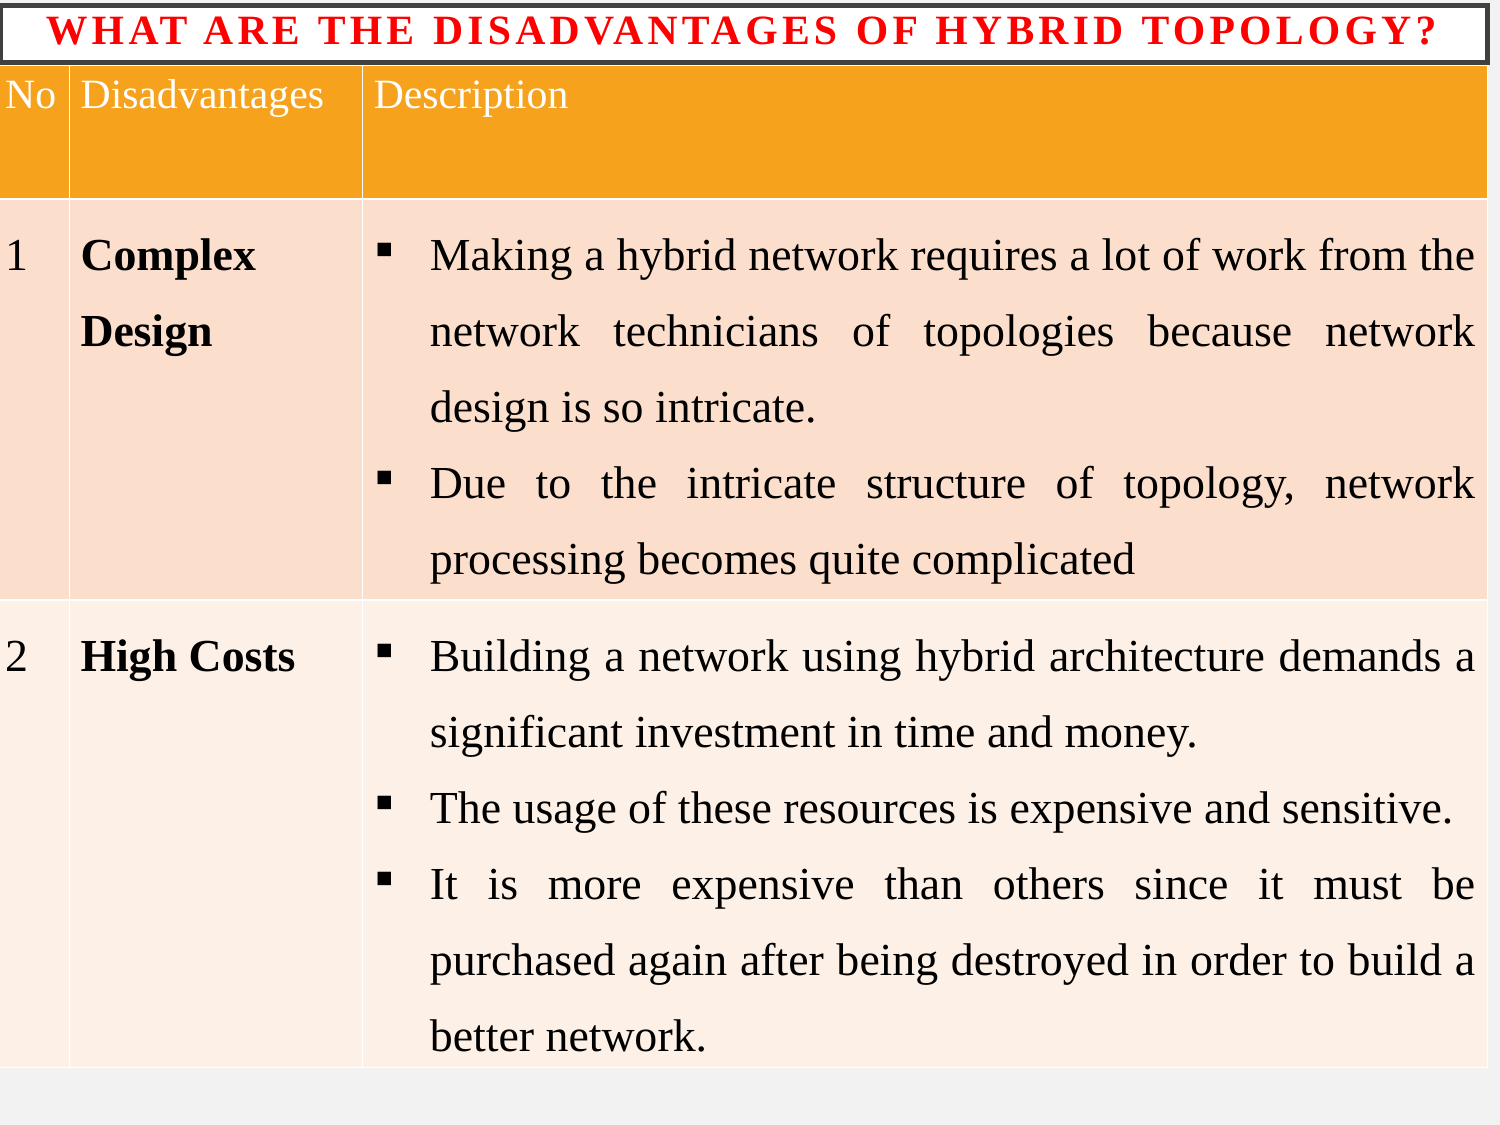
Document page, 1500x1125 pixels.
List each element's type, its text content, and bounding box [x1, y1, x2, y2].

table_cell Complex Design [70, 200, 362, 599]
title What are the Disadvantages of Hybrid Topology? [0, 3, 1490, 65]
table_cell Building a network using hybrid architecture demands a significant investment in time and money. The usage of these resources is expensive and sensitive. It is more expensive than others since it must be purchased again after being destroyed in order to build a better network. [363, 601, 1487, 1067]
table_cell 2 [0, 601, 69, 1067]
table_cell 1 [0, 200, 69, 599]
table_cell Making a hybrid network requires a lot of work from the network technicians of topologies because network design is so intricate. Due to the intricate structure of topology, network processing becomes quite complicated [363, 200, 1487, 599]
table_header Disadvantages [70, 66, 362, 198]
table_header Description [363, 66, 1487, 198]
table_cell High Costs [70, 601, 362, 1067]
table_header No [0, 66, 69, 198]
